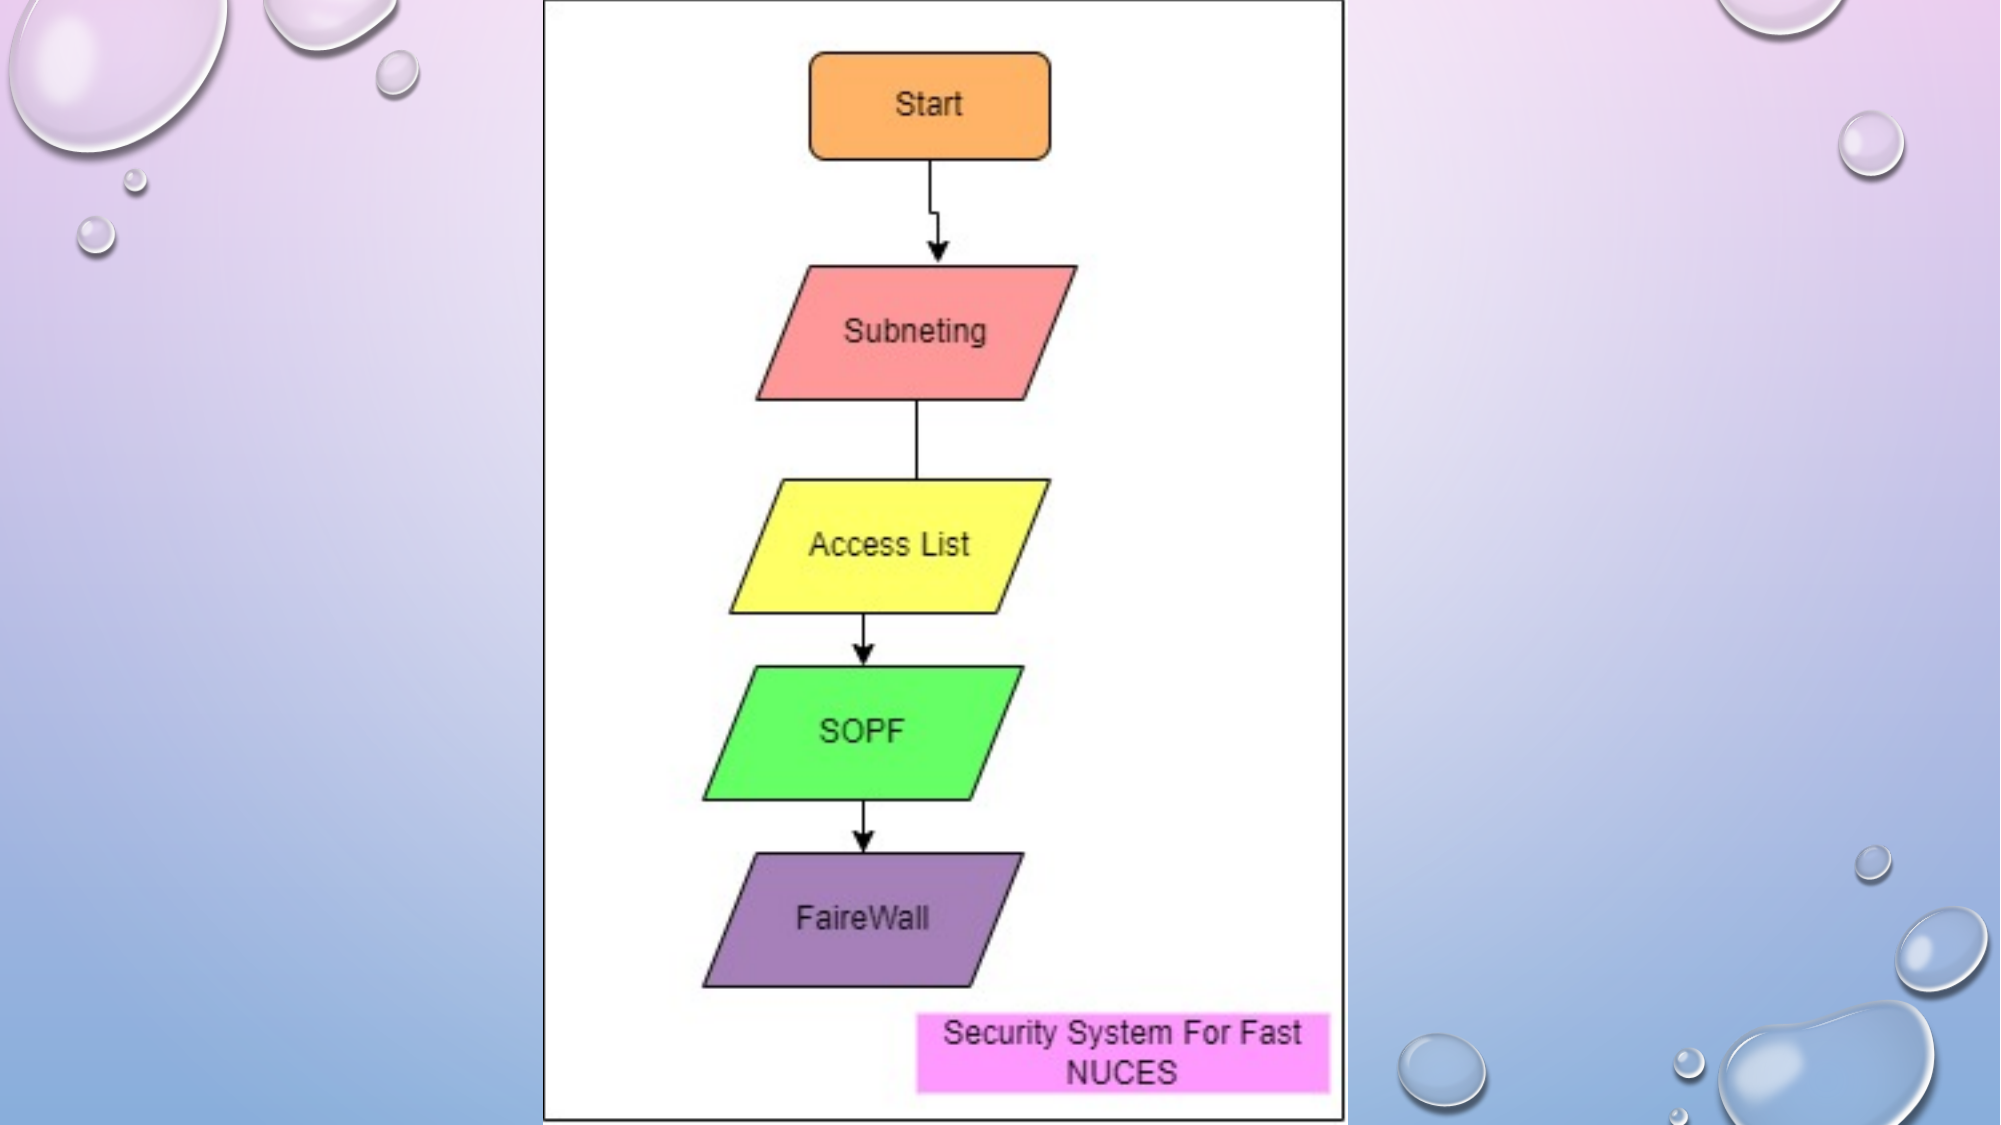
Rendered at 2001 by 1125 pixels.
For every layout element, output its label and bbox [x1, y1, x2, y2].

picture [0, 0, 543, 1125]
list [543, 0, 1349, 1125]
picture [1349, 0, 2000, 1125]
